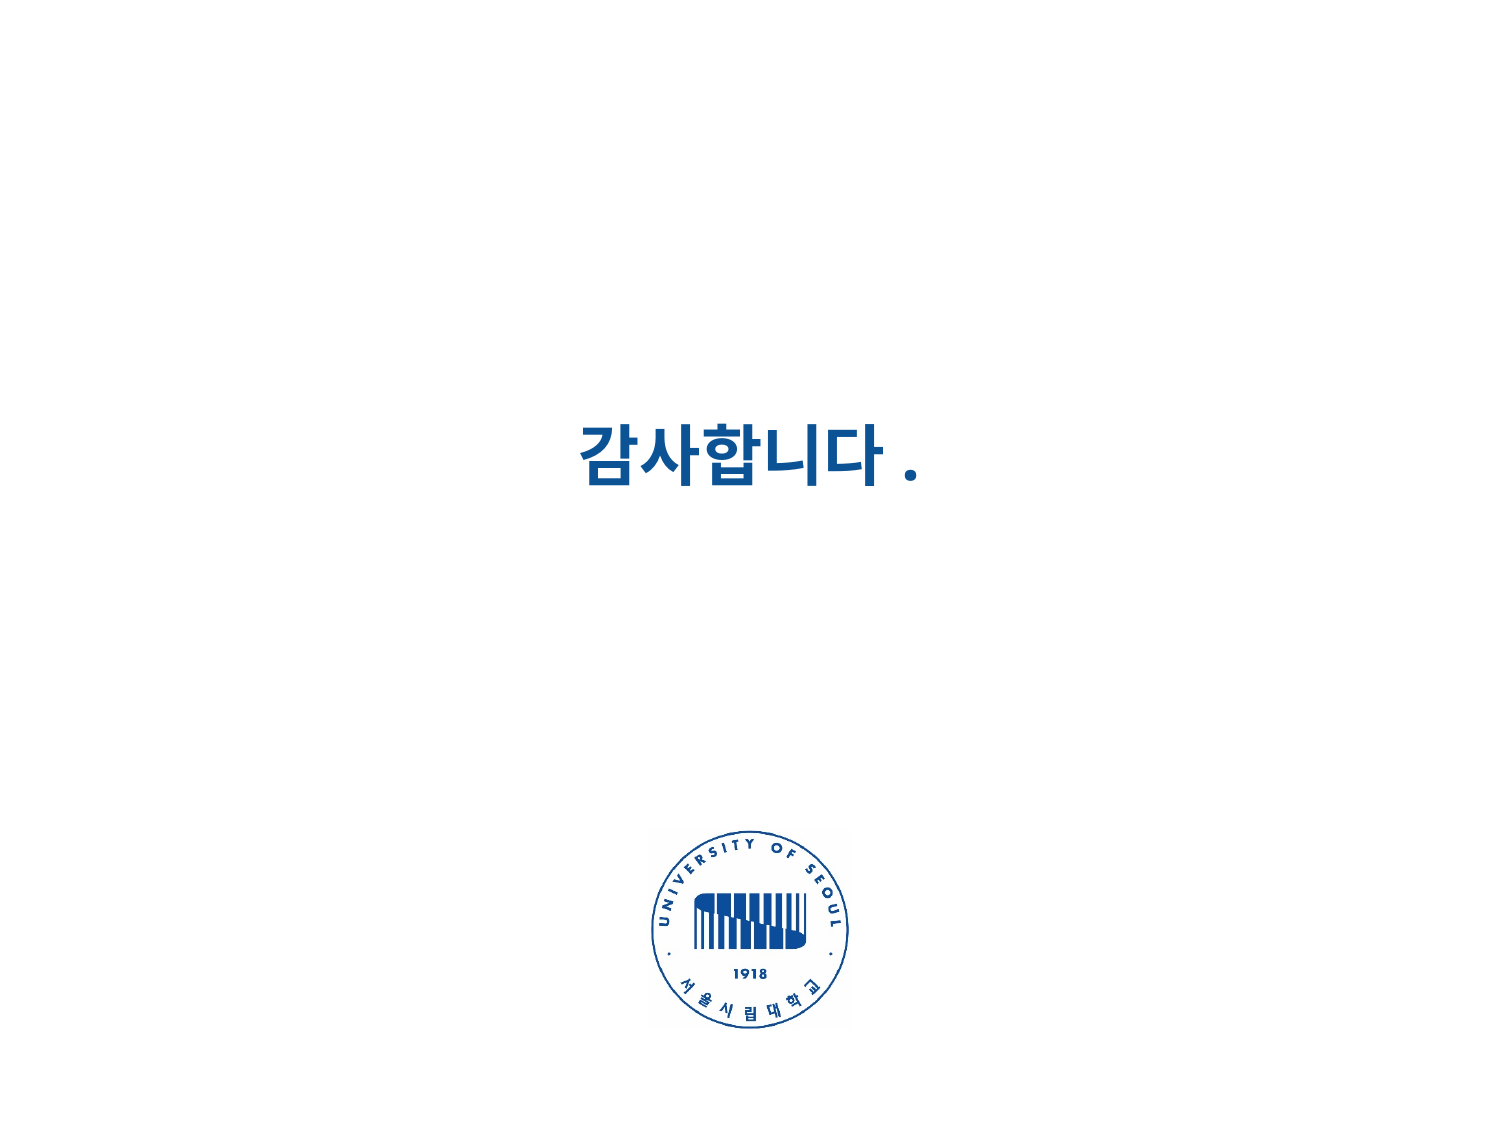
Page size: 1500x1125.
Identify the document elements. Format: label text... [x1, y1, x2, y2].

title 감사합니다. [245, 285, 1254, 503]
picture [648, 829, 851, 1030]
